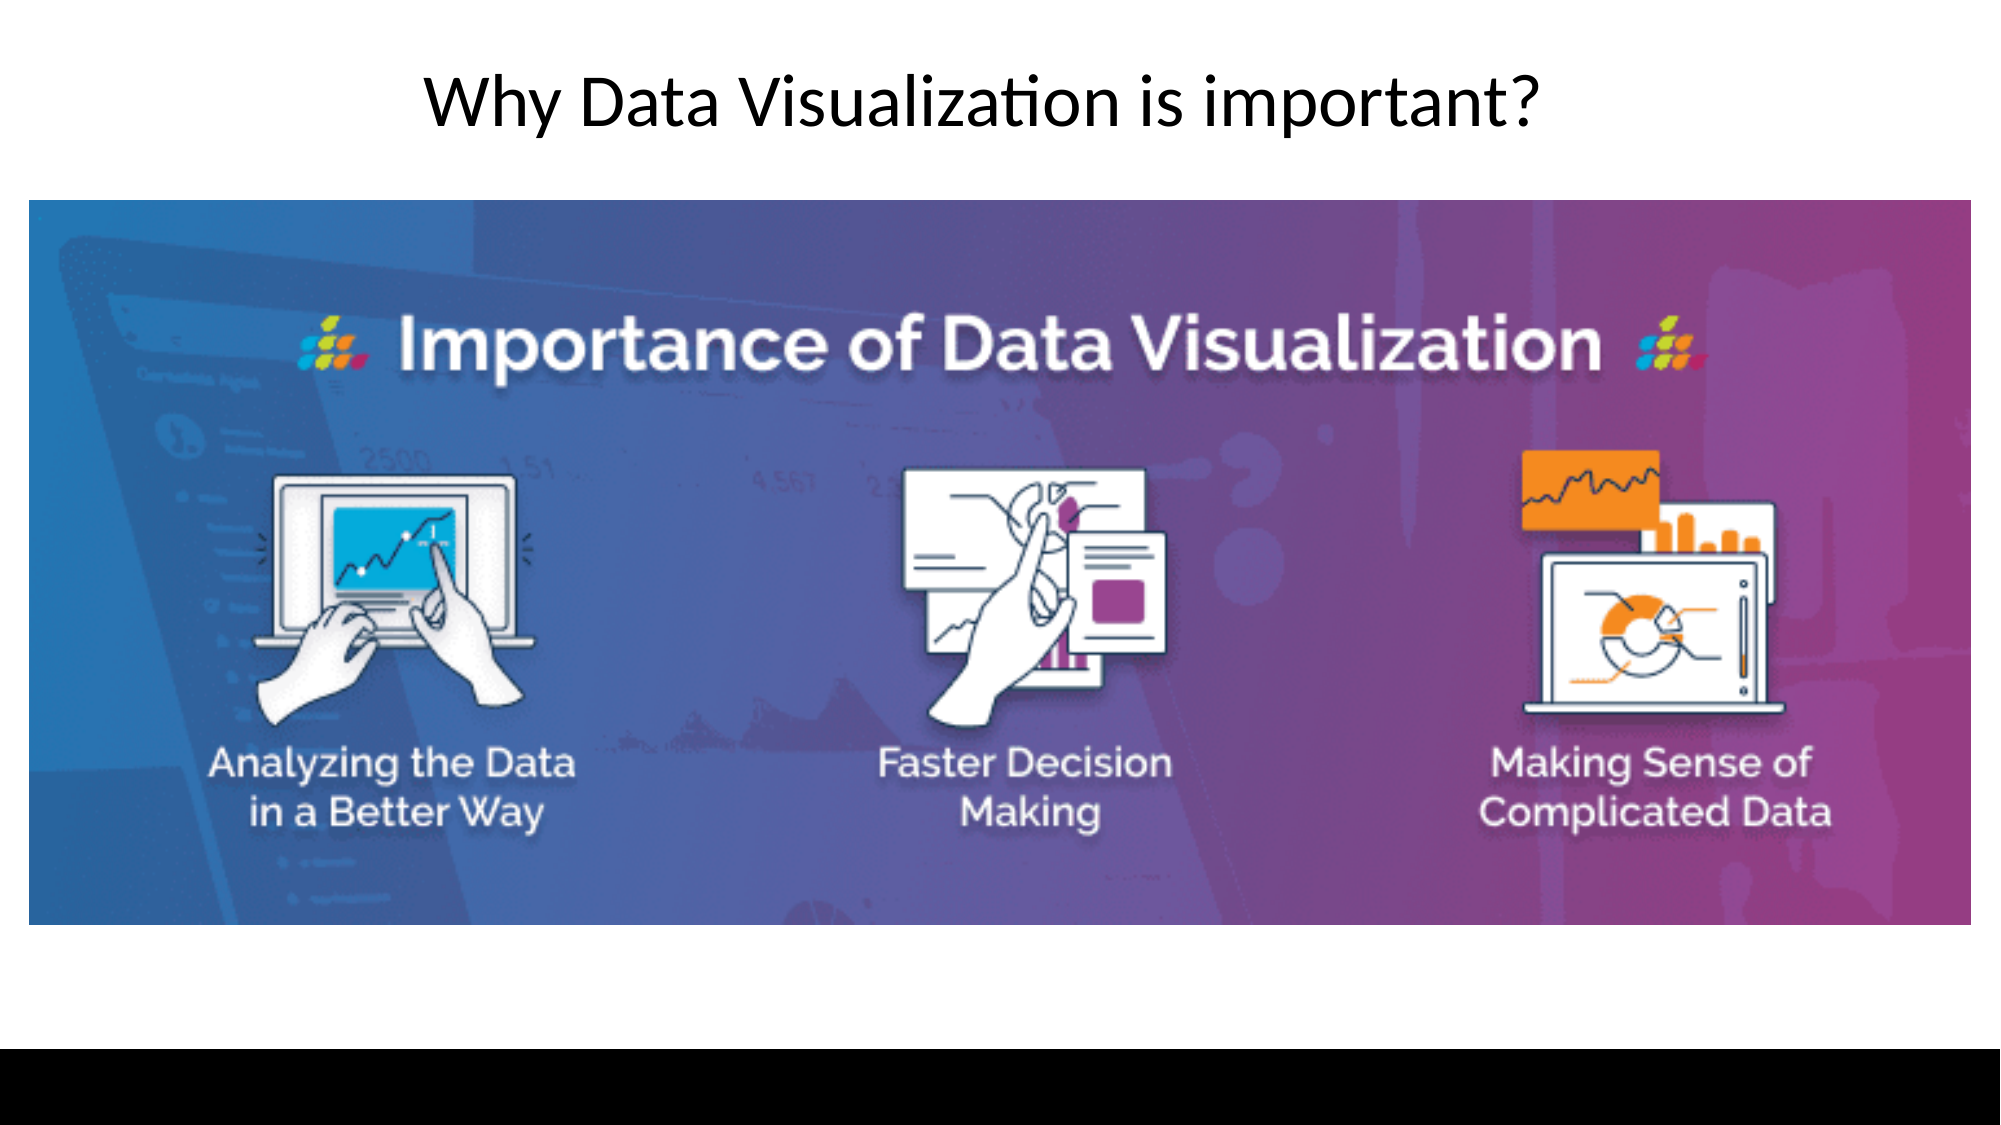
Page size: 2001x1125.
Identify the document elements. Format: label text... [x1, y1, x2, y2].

text_box [0, 1049, 2000, 1125]
text_box Why Data Visualization is important? [409, 44, 1685, 150]
picture [29, 200, 1971, 925]
